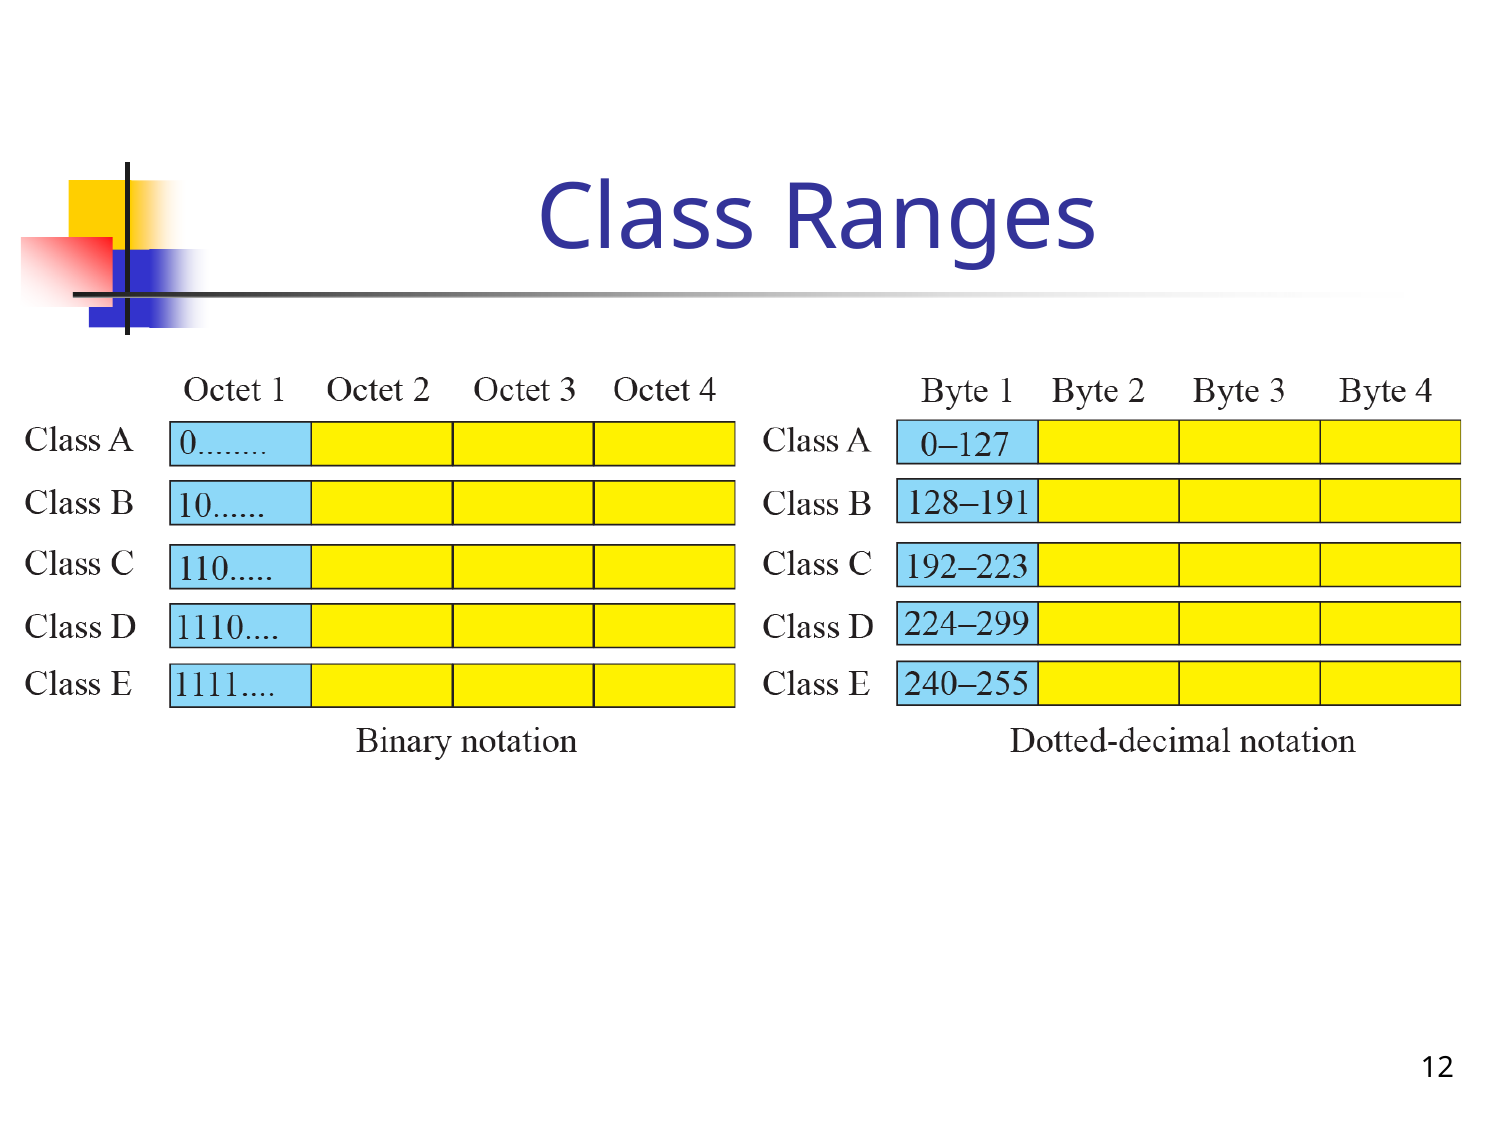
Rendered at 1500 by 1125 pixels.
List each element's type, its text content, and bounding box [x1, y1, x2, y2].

text_box [762, 372, 1462, 763]
slide_number 12 [1402, 1056, 1457, 1091]
text_box [24, 372, 736, 763]
title Class Ranges [68, 156, 1432, 267]
picture [20, 237, 1423, 328]
